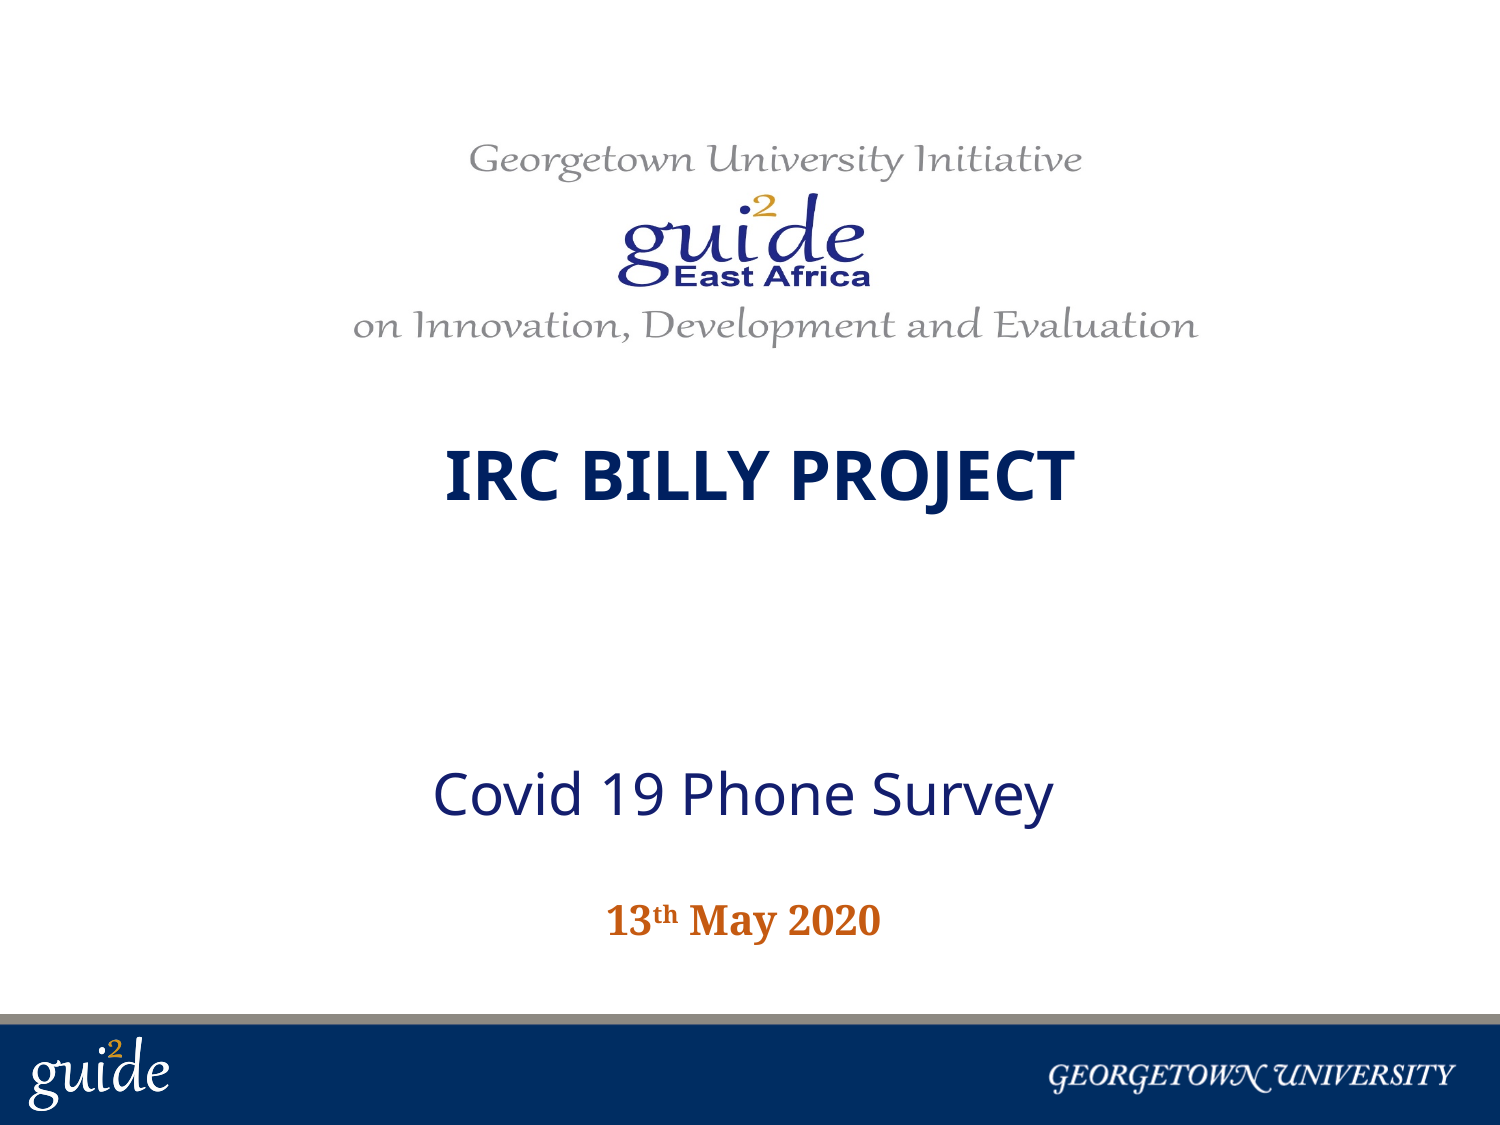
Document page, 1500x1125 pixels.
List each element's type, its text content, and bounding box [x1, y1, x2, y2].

picture [211, 77, 1276, 413]
text_box Covid 19 Phone Survey 13th May 2020 [69, 597, 1418, 952]
title IRC BILLY PROJECT [69, 412, 1453, 696]
picture [0, 1014, 1500, 1125]
